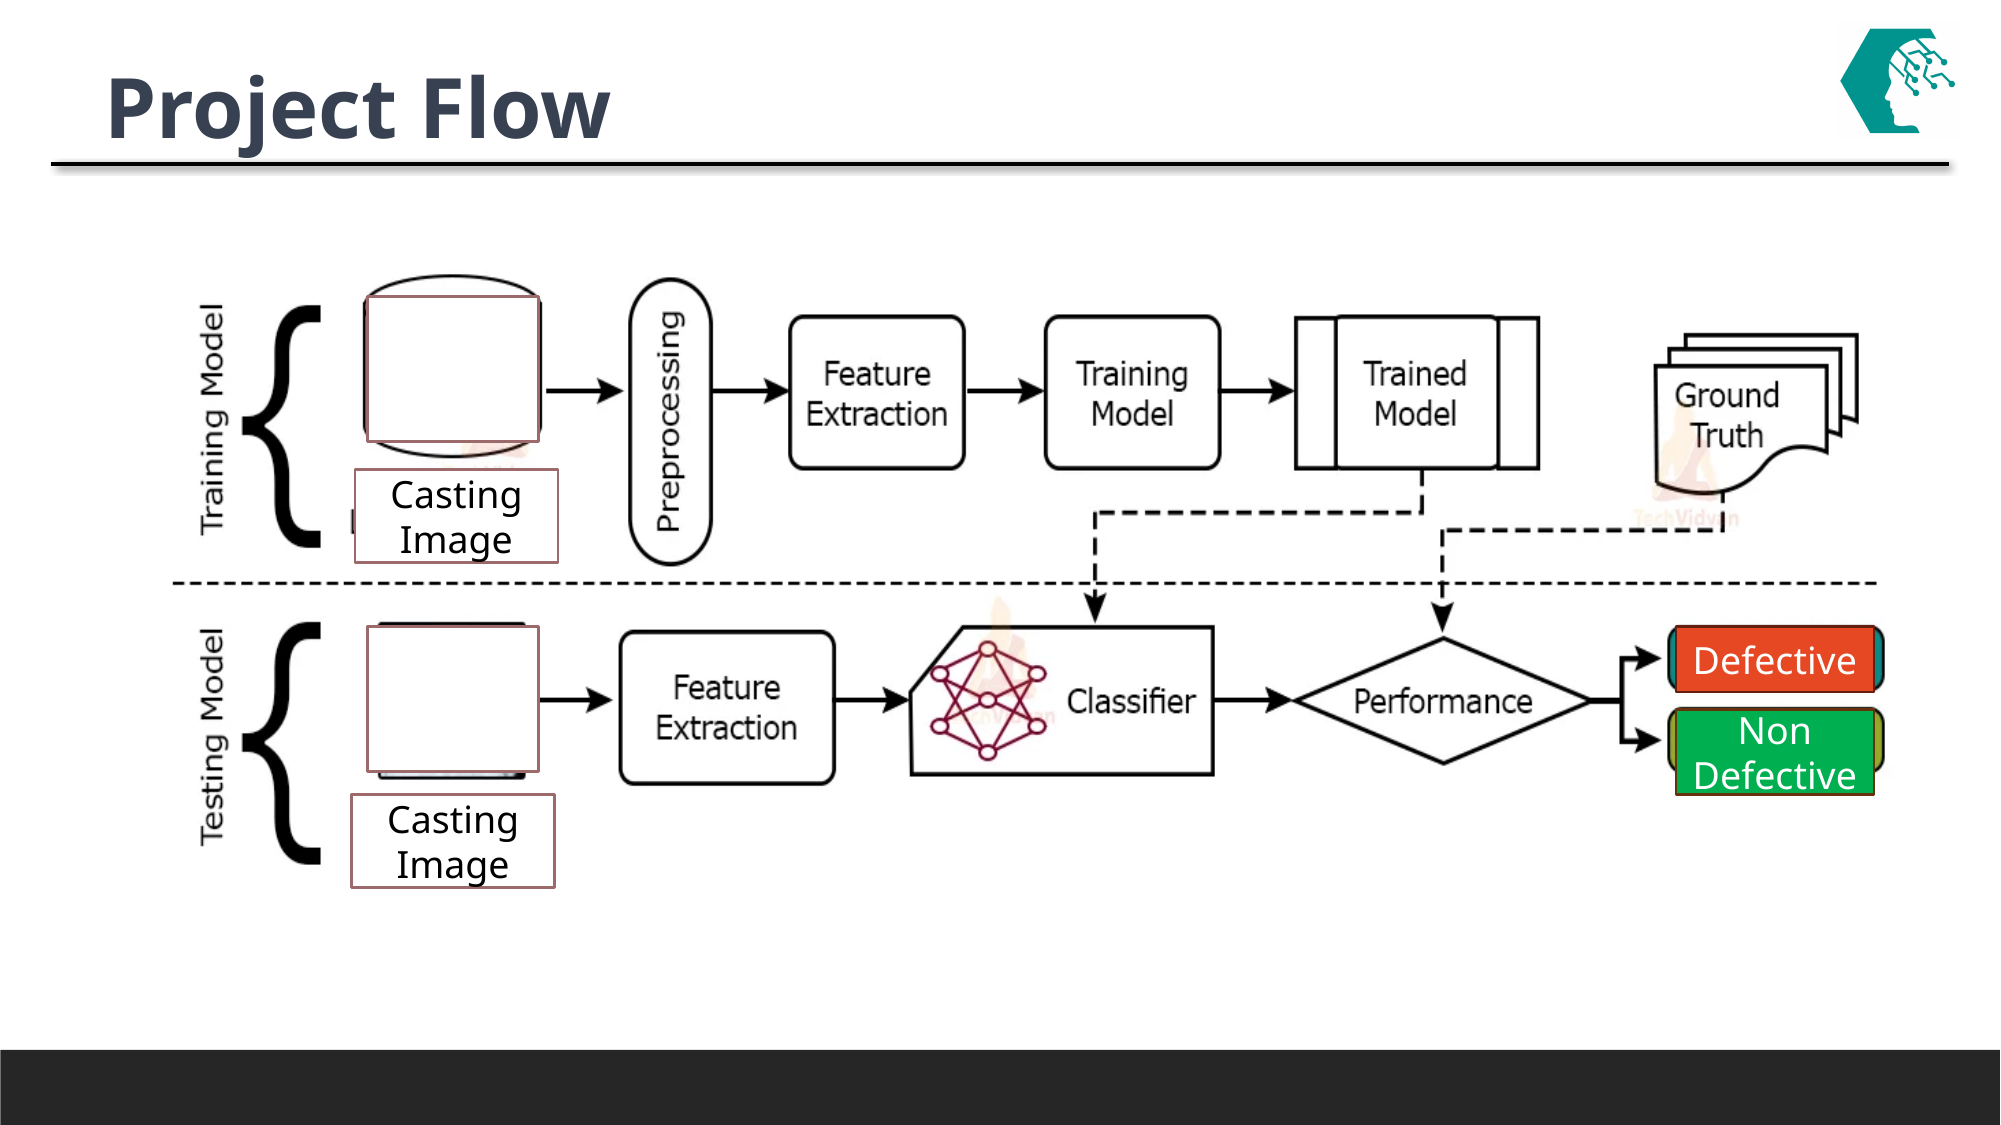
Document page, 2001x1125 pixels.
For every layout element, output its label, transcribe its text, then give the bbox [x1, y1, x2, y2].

text_box Project Flow [89, 47, 1103, 158]
picture [1836, 22, 1962, 140]
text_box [142, 222, 1915, 903]
